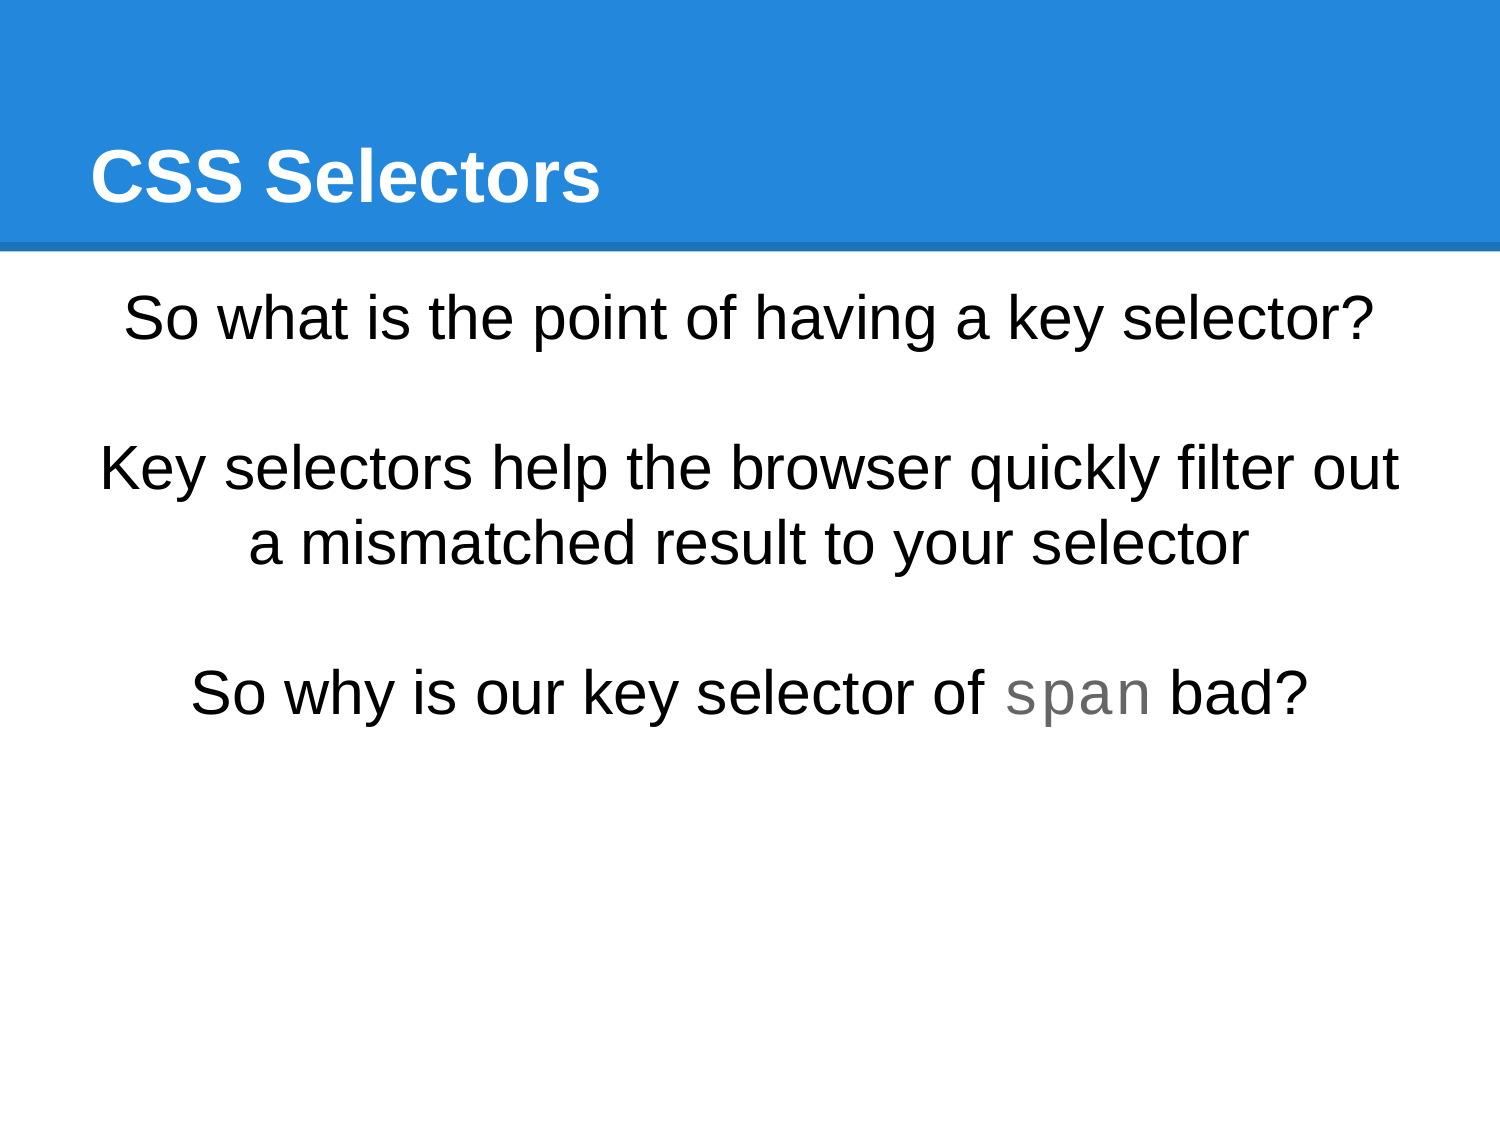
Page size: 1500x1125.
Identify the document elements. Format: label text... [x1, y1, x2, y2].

title CSS Selectors [75, 45, 1425, 233]
list So what is the point of having a key selector? Key selectors help the browser quickly filter out a mismatched result to your selector So why is our key selector of span bad? [75, 262, 1425, 1078]
